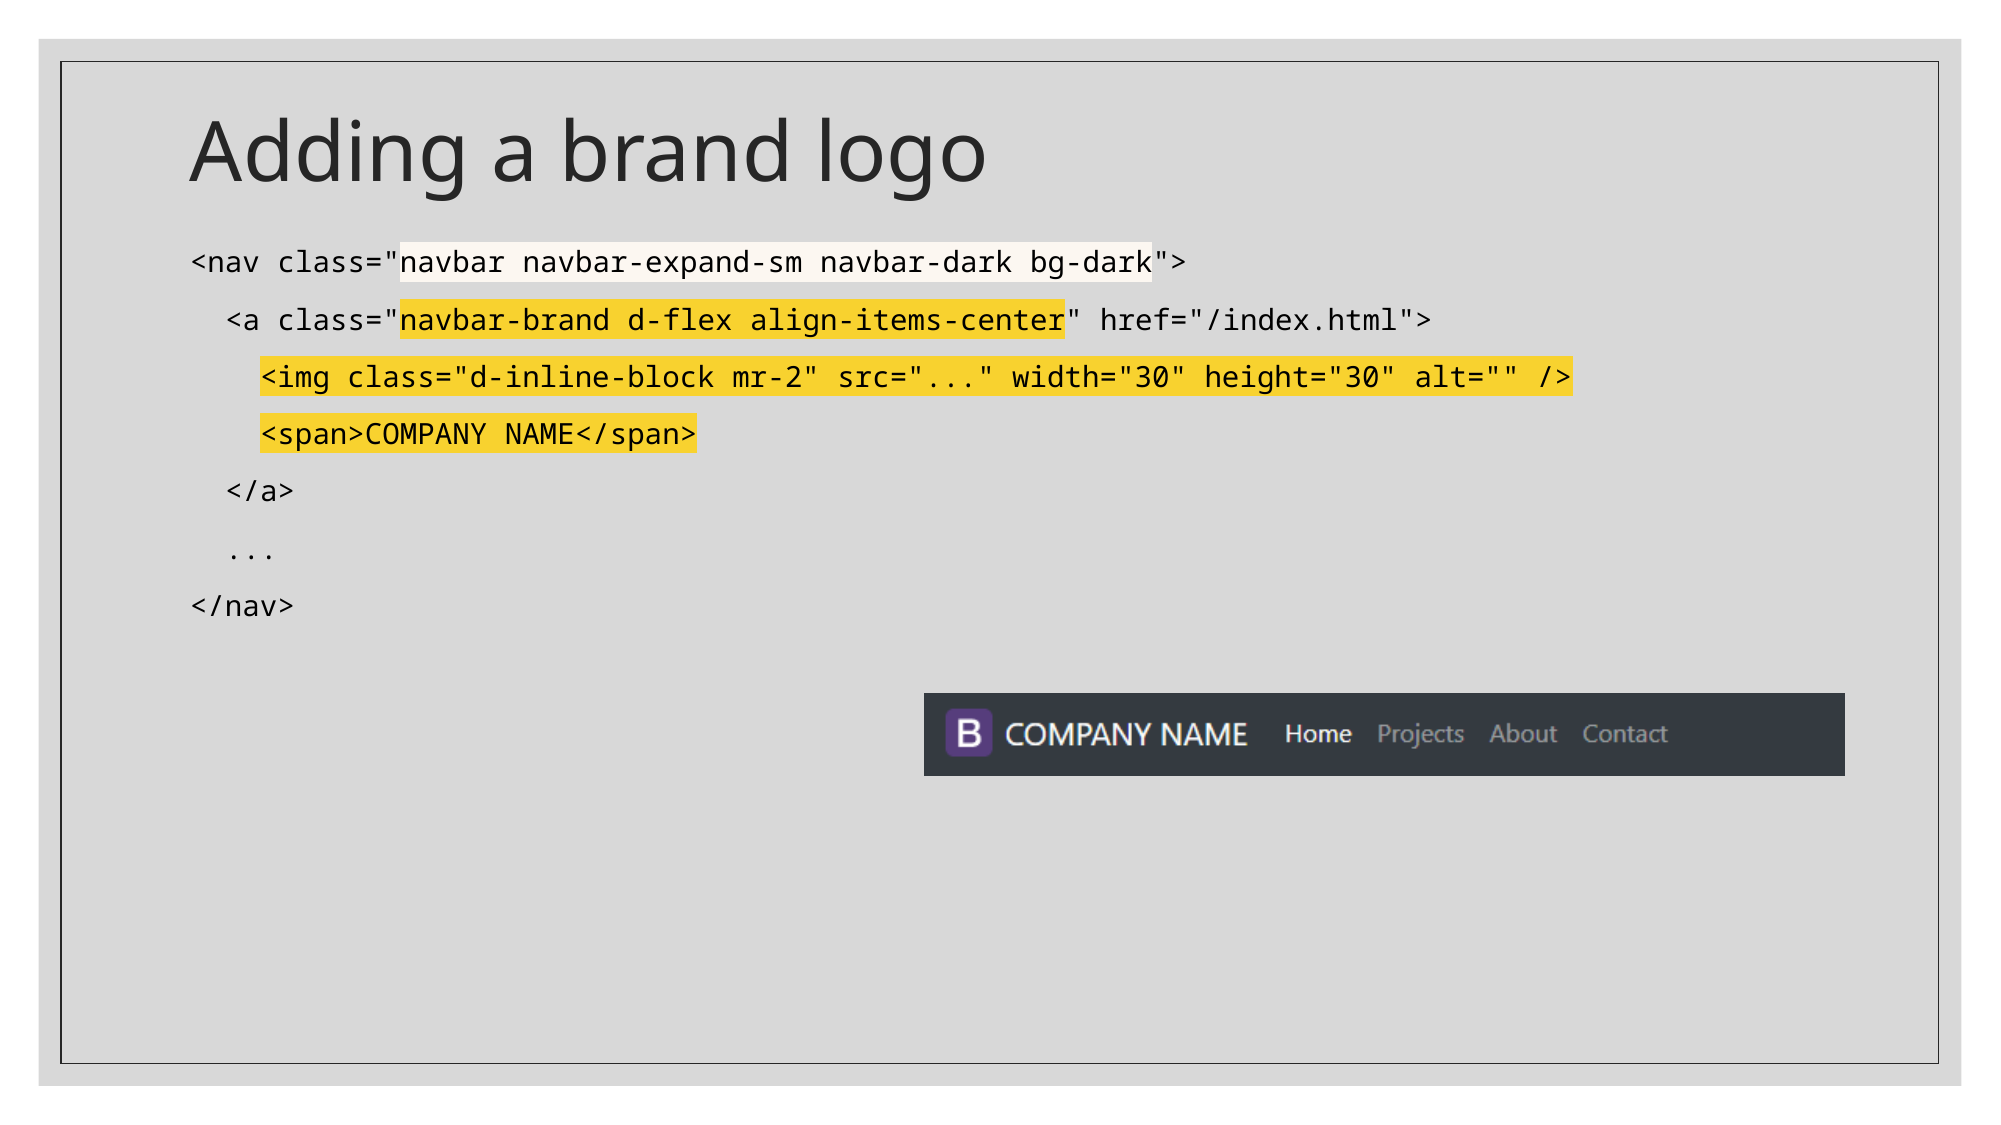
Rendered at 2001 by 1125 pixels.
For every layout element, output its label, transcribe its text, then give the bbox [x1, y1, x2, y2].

picture [924, 693, 1845, 776]
list <nav class="navbar navbar-expand-sm navbar-dark bg-dark"> <a class="navbar-brand d-flex align-items-center" href="/index.html"> <img class="d-inline-block mr-2" src="..." width="30" height="30" alt="" /> <span>COMPANY NAME</span> </a> ... </nav> [174, 232, 2000, 1125]
title Adding a brand logo [174, 42, 1825, 232]
